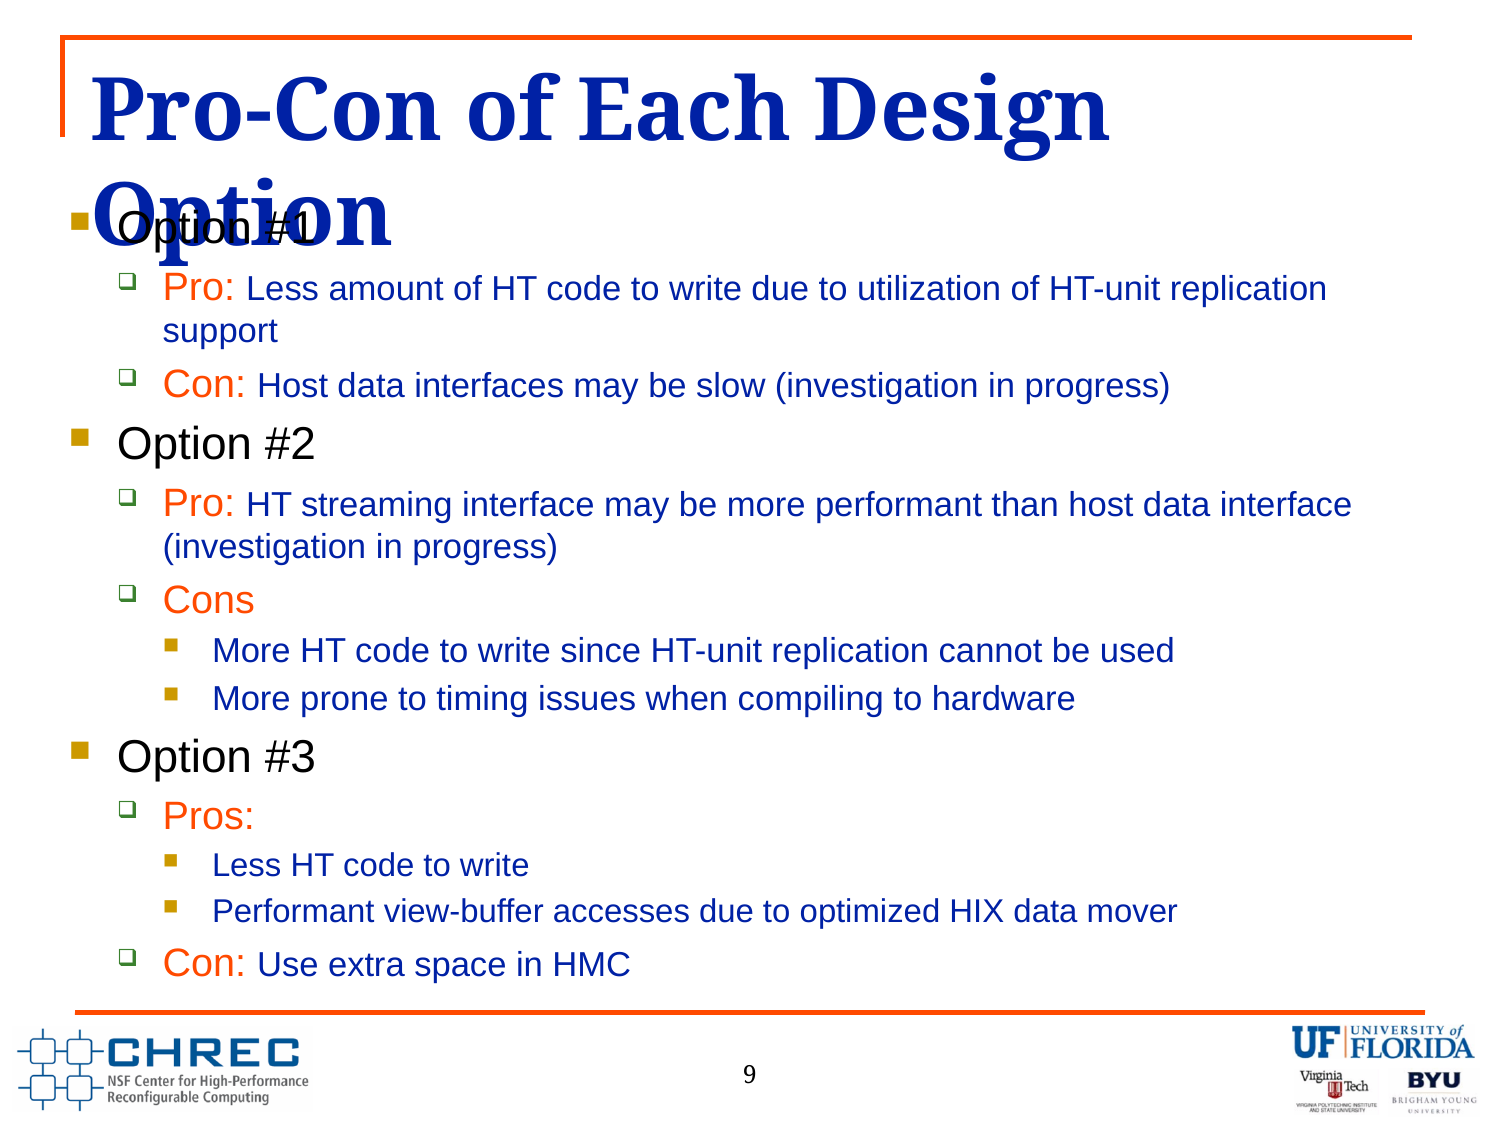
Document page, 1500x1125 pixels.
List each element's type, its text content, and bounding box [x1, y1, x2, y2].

slide_number 9 [599, 1024, 901, 1101]
title Pro-Con of Each Design Option [74, 45, 1426, 190]
list Option #1 Pro: Less amount of HT code to write due to utilization of HT-unit replication support Con: Host data interfaces may be slow (investigation in progress) Option #2 Pro: HT streaming interface may be more performant than host data interface (investigation in progress) Cons More HT code to write since HT-unit replication cannot be used More prone to timing issues when compiling to hardware Option #3 Pros: Less HT code to write Performant view-buffer accesses due to optimized HIX data mover Con: Use extra space in HMC [53, 190, 1455, 997]
picture [12, 1026, 313, 1112]
picture [1287, 1021, 1485, 1117]
